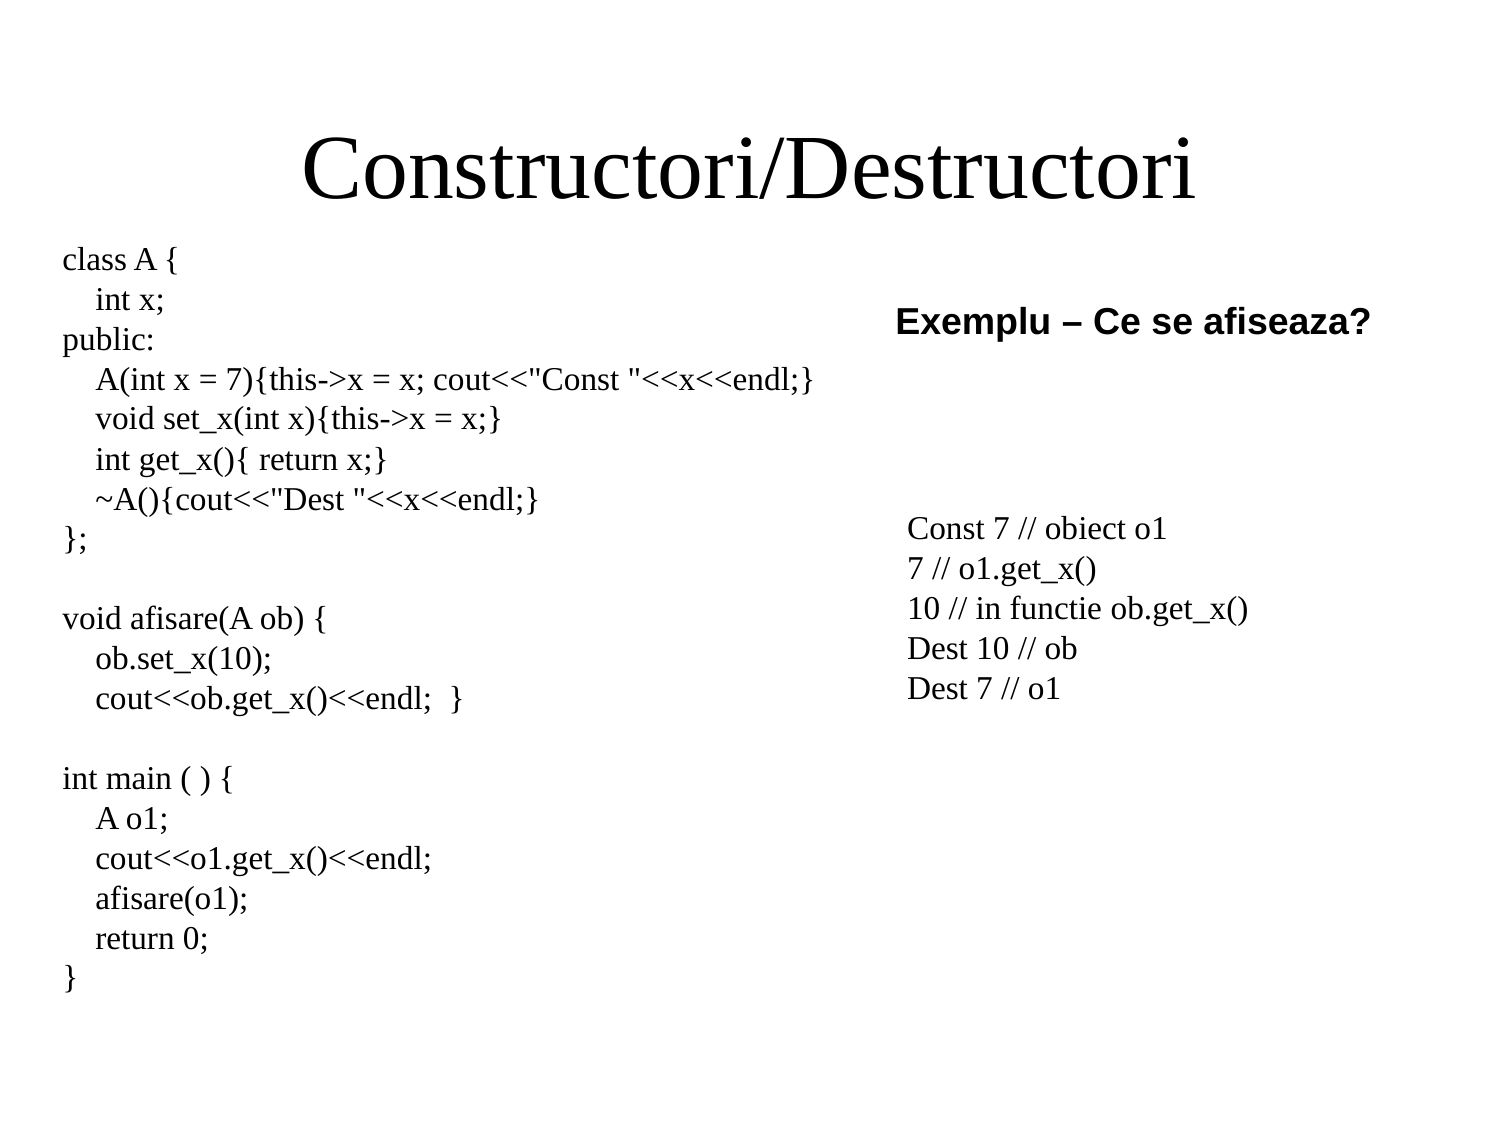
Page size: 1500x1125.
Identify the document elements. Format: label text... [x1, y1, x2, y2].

text_box Constructori/Destructori [112, 99, 1388, 288]
text_box Exemplu – Ce se afiseaza? [882, 290, 1464, 358]
text_box class A { int x; public: A(int x = 7){this->x = x; cout<<"Const "<<x<<endl;} void set_x(int x){this->x = x;} int get_x(){ return x;} ~A(){cout<<"Dest "<<x<<endl;} }; void afisare(A ob) { ob.set_x(10); cout<<ob.get_x()<<endl; } int main ( ) { A o1; cout<<o1.get_x()<<endl; afisare(o1); return 0; } [47, 229, 882, 1033]
text_box Const 7 // obiect o1 7 // o1.get_x() 10 // in functie ob.get_x() Dest 10 // ob Dest 7 // o1 [892, 498, 1310, 740]
